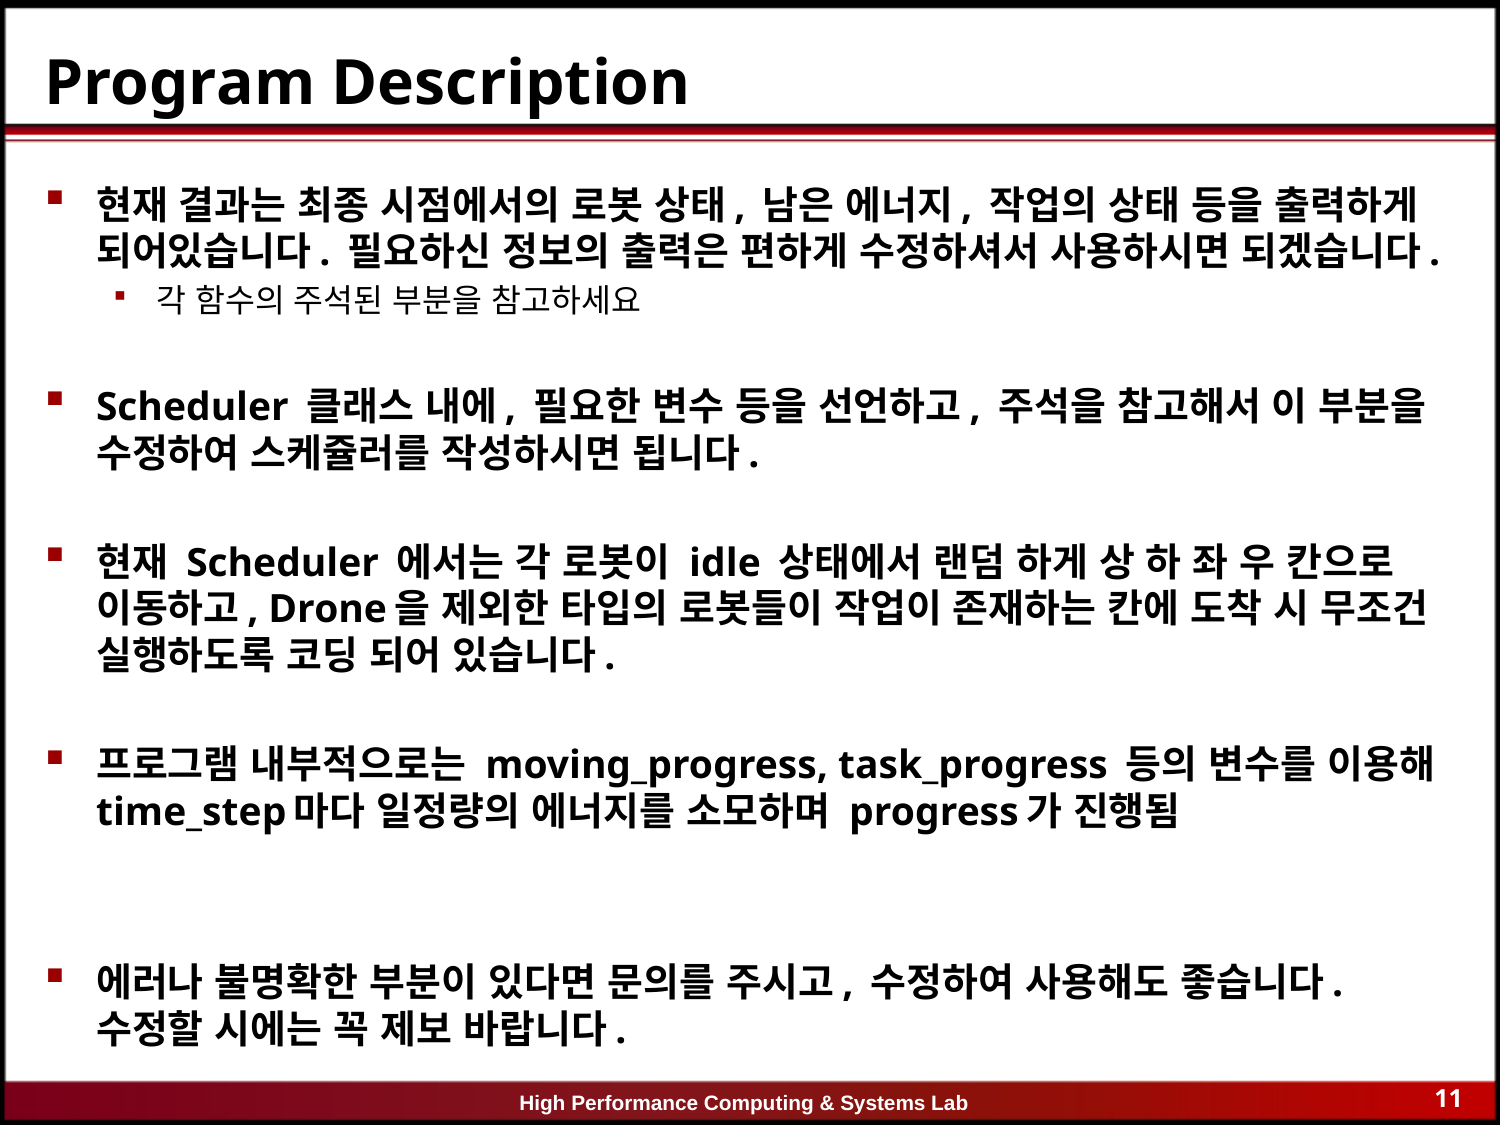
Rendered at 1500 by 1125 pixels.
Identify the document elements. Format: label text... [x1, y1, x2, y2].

picture [0, 0, 1500, 1125]
list 현재 결과는 최종 시점에서의 로봇 상태, 남은 에너지, 작업의 상태 등을 출력하게 되어있습니다. 필요하신 정보의 출력은 편하게 수정하셔서 사용하시면 되겠습니다. 각 함수의 주석된 부분을 참고하세요 Scheduler 클래스 내에, 필요한 변수 등을 선언하고, 주석을 참고해서 이 부분을 수정하여 스케쥴러를 작성하시면 됩니다. 현재 Scheduler 에서는 각 로봇이 idle 상태에서 랜덤 하게 상 하 좌 우 칸으로 이동하고, Drone을 제외한 타입의 로봇들이 작업이 존재하는 칸에 도착 시 무조건 실행하도록 코딩 되어 있습니다. 프로그램 내부적으로는 moving_progress, task_progress 등의 변수를 이용해 time_step마다 일정량의 에너지를 소모하며 progress가 진행됨 에러나 불명확한 부분이 있다면 문의를 주시고, 수정하여 사용해도 좋습니다. 수정할 시에는 꼭 제보 바랍니다. [29, 172, 1471, 1071]
title Program Description [29, 45, 1247, 114]
slide_number 11 [1364, 1077, 1478, 1123]
